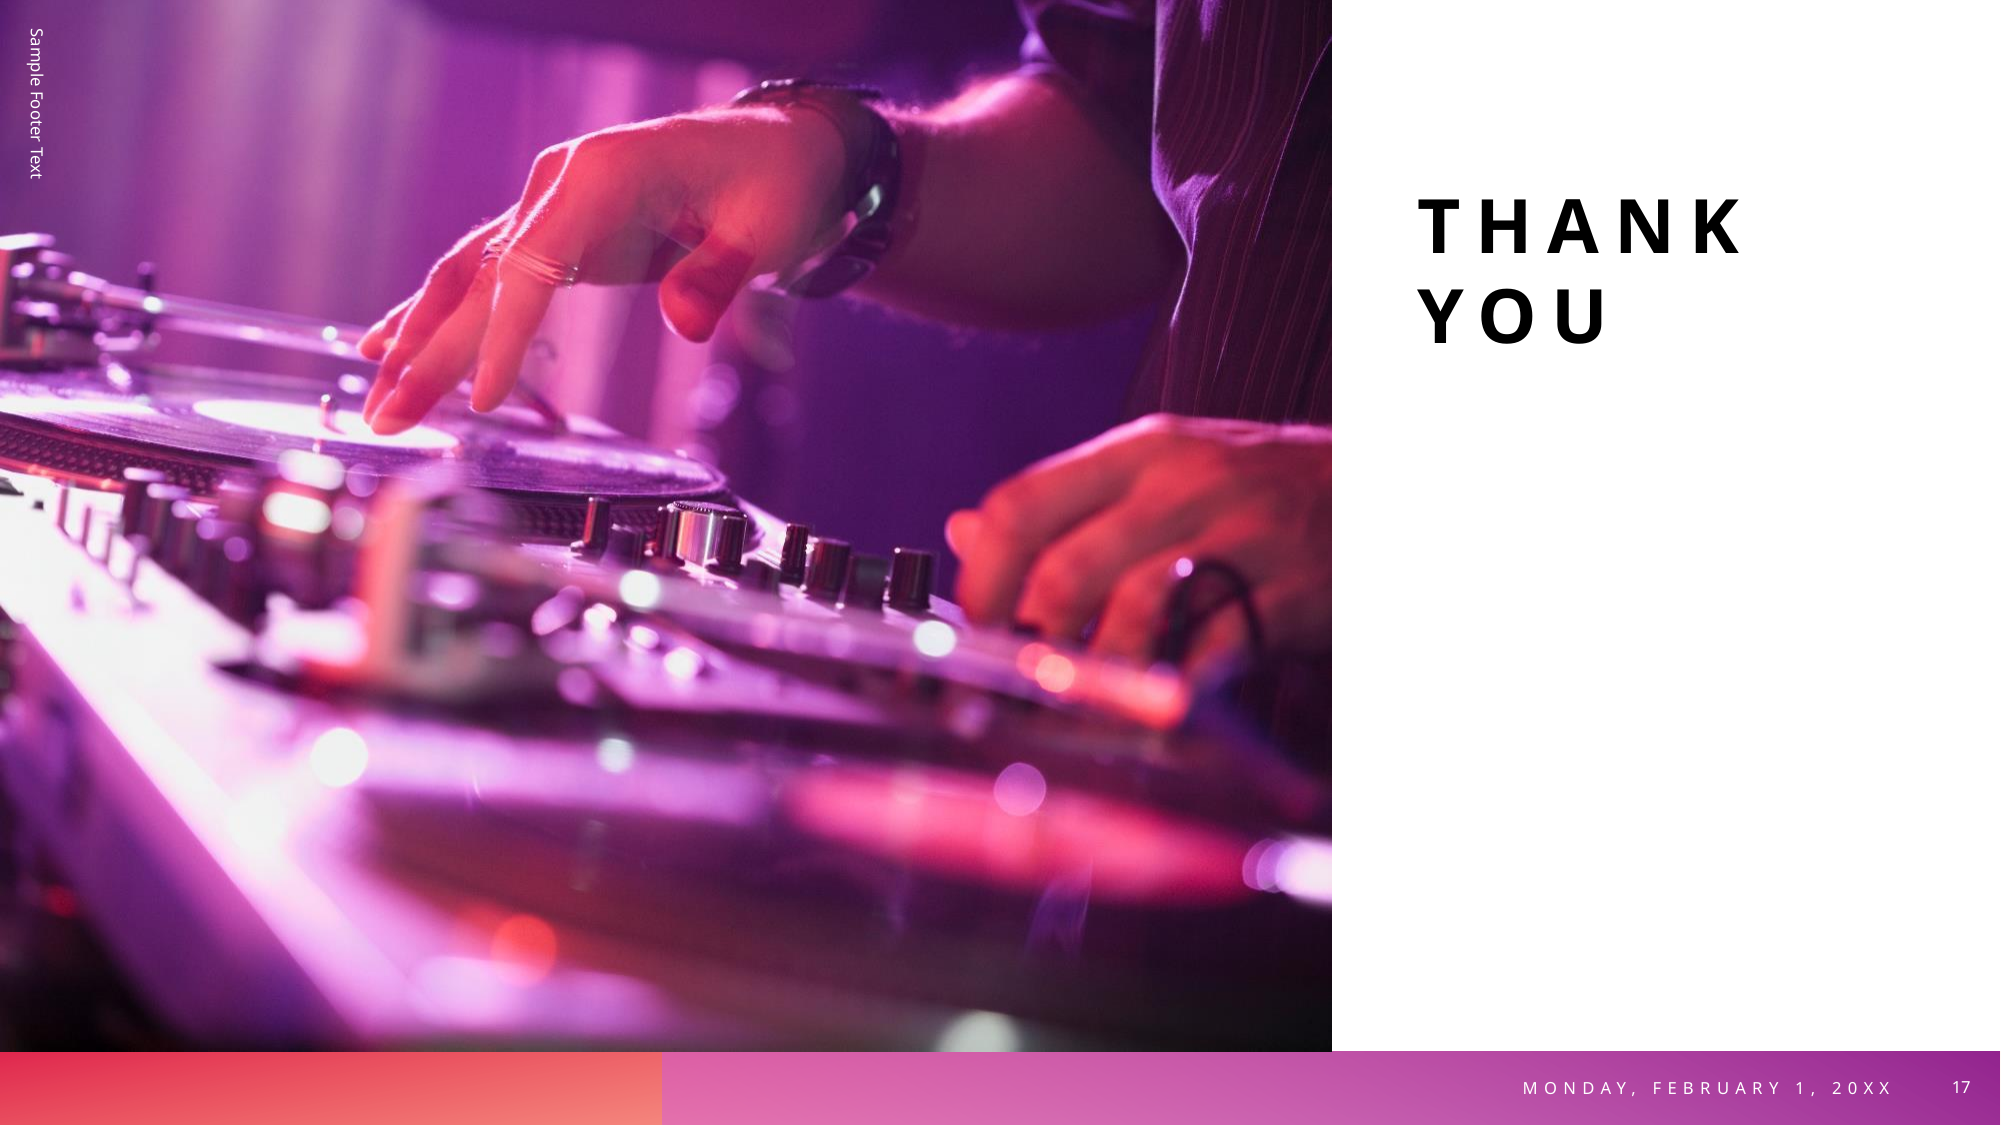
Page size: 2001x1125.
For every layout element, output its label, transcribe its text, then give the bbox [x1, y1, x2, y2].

slide_number 17 [1913, 1051, 1986, 1125]
picture [0, 0, 1332, 1052]
title Thank you [1417, 75, 1925, 359]
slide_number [1297, 1051, 1905, 1125]
